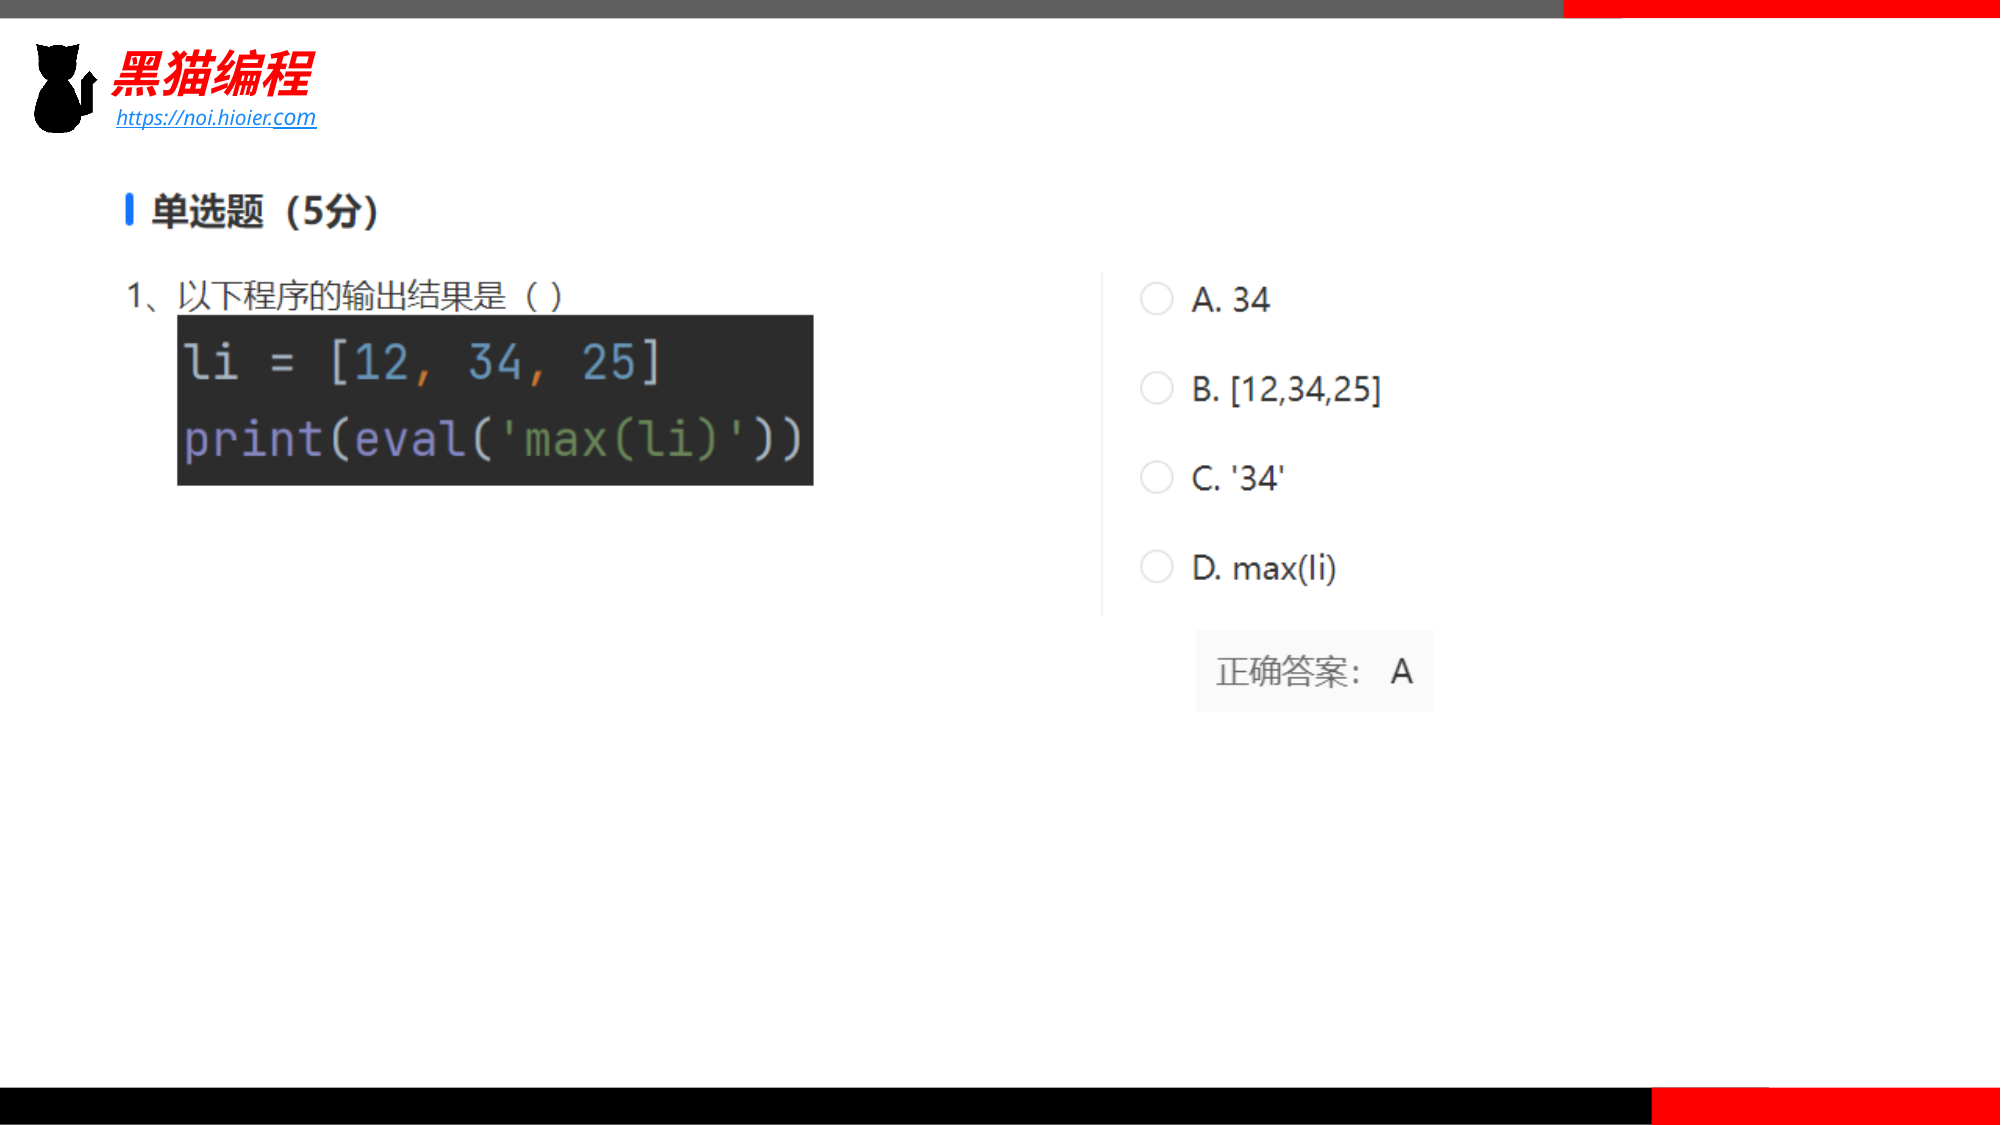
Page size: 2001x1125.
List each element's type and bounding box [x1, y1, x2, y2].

picture [1195, 630, 1434, 712]
picture [104, 168, 1419, 616]
picture [21, 44, 110, 133]
